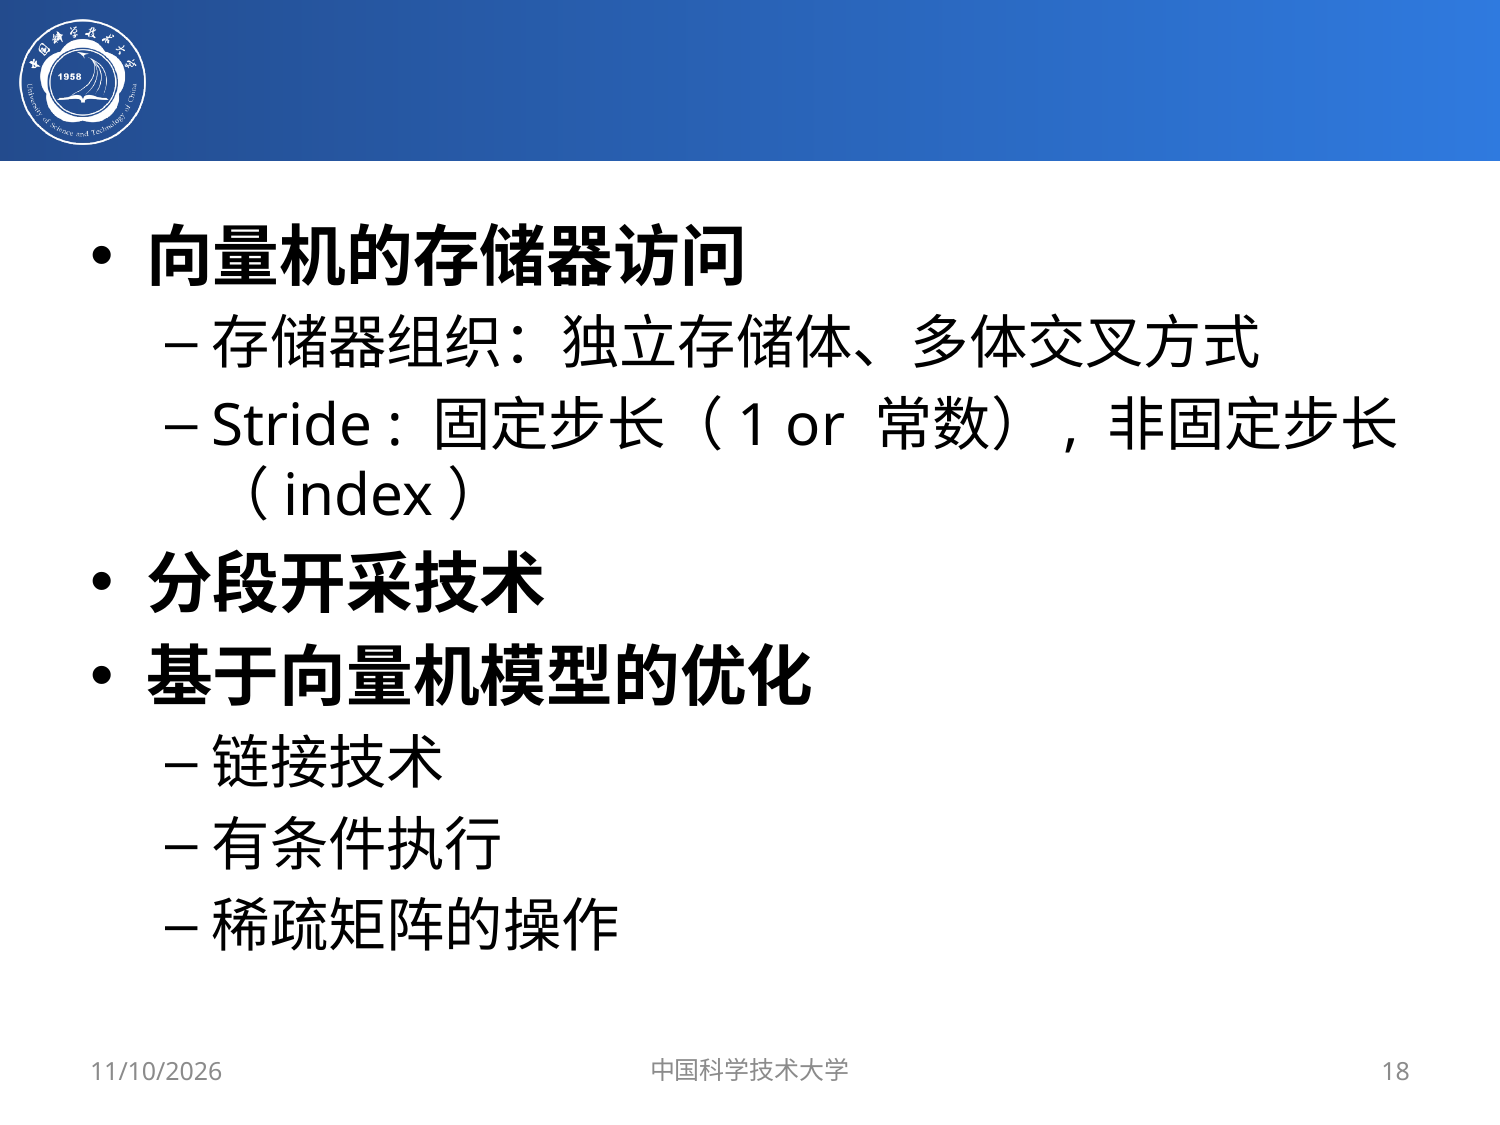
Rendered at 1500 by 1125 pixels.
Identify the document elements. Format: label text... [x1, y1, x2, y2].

picture [19, 19, 146, 145]
slide_number 18 [1074, 1042, 1425, 1103]
footer 中国科学技术大学 [512, 1042, 988, 1103]
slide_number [75, 1042, 425, 1103]
list 向量机的存储器访问 存储器组织：独立存储体、多体交叉方式 Stride : 固定步长（1 or 常数）, 非固定步长（index） 分段开采技术 基于向量机模型的优化 链接技术 有条件执行 稀疏矩阵的操作 [75, 206, 1425, 1036]
